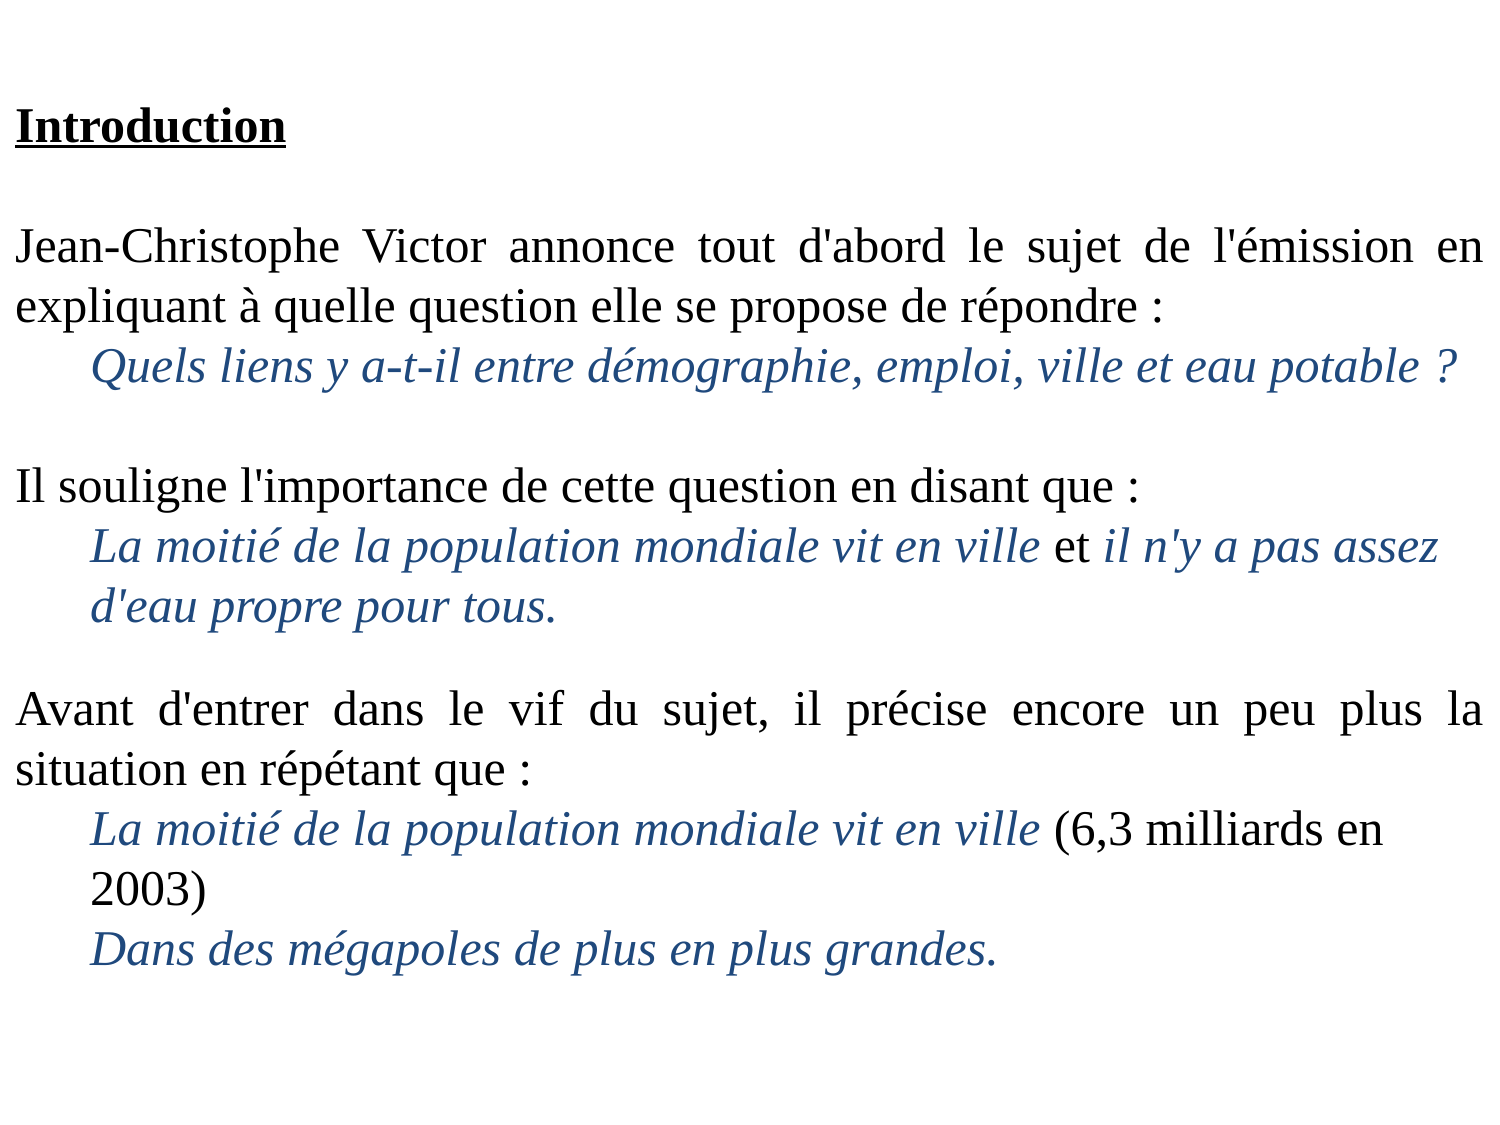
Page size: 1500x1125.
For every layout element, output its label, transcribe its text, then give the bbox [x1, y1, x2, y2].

text_box Avant d'entrer dans le vif du sujet, il précise encore un peu plus la situation en répétant que : La moitié de la population mondiale vit en ville (6,3 milliards en 2003) Dans des mégapoles de plus en plus grandes. [0, 667, 1500, 983]
text_box Introduction Jean-Christophe Victor annonce tout d'abord le sujet de l'émission en expliquant à quelle question elle se propose de répondre : Quels liens y a-t-il entre démographie, emploi, ville et eau potable ? Il souligne l'importance de cette question en disant que : La moitié de la population mondiale vit en ville et il n'y a pas assez d'eau propre pour tous. [0, 84, 1500, 640]
